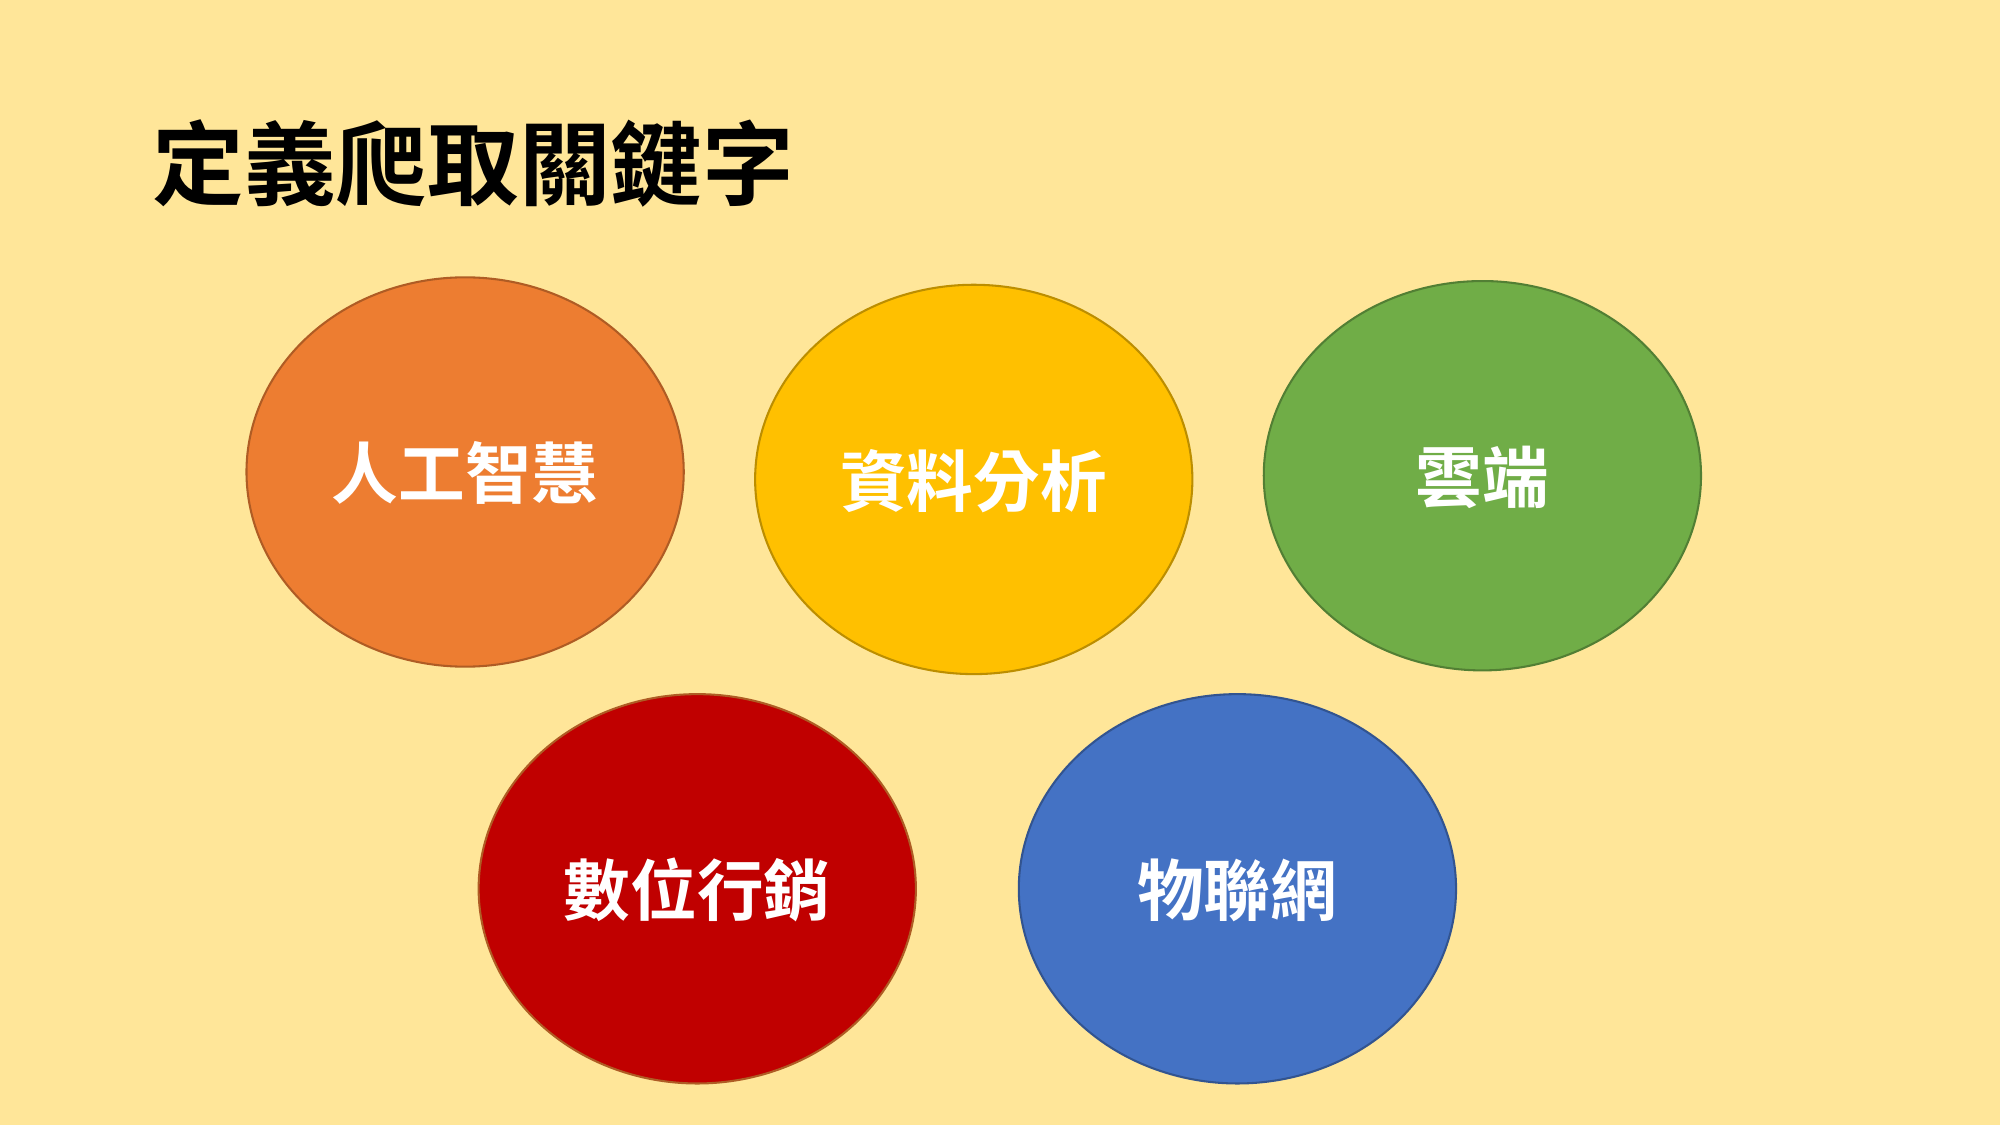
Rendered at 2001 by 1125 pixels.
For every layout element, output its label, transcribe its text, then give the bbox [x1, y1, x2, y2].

text_box 資料分析 [754, 283, 1194, 676]
text_box 數位行銷 [477, 693, 917, 1085]
text_box 人工智慧 [245, 276, 685, 668]
text_box 雲端 [1262, 280, 1703, 672]
text_box 物聯網 [1017, 693, 1458, 1085]
title 定義爬取關鍵字 [137, 59, 1863, 278]
